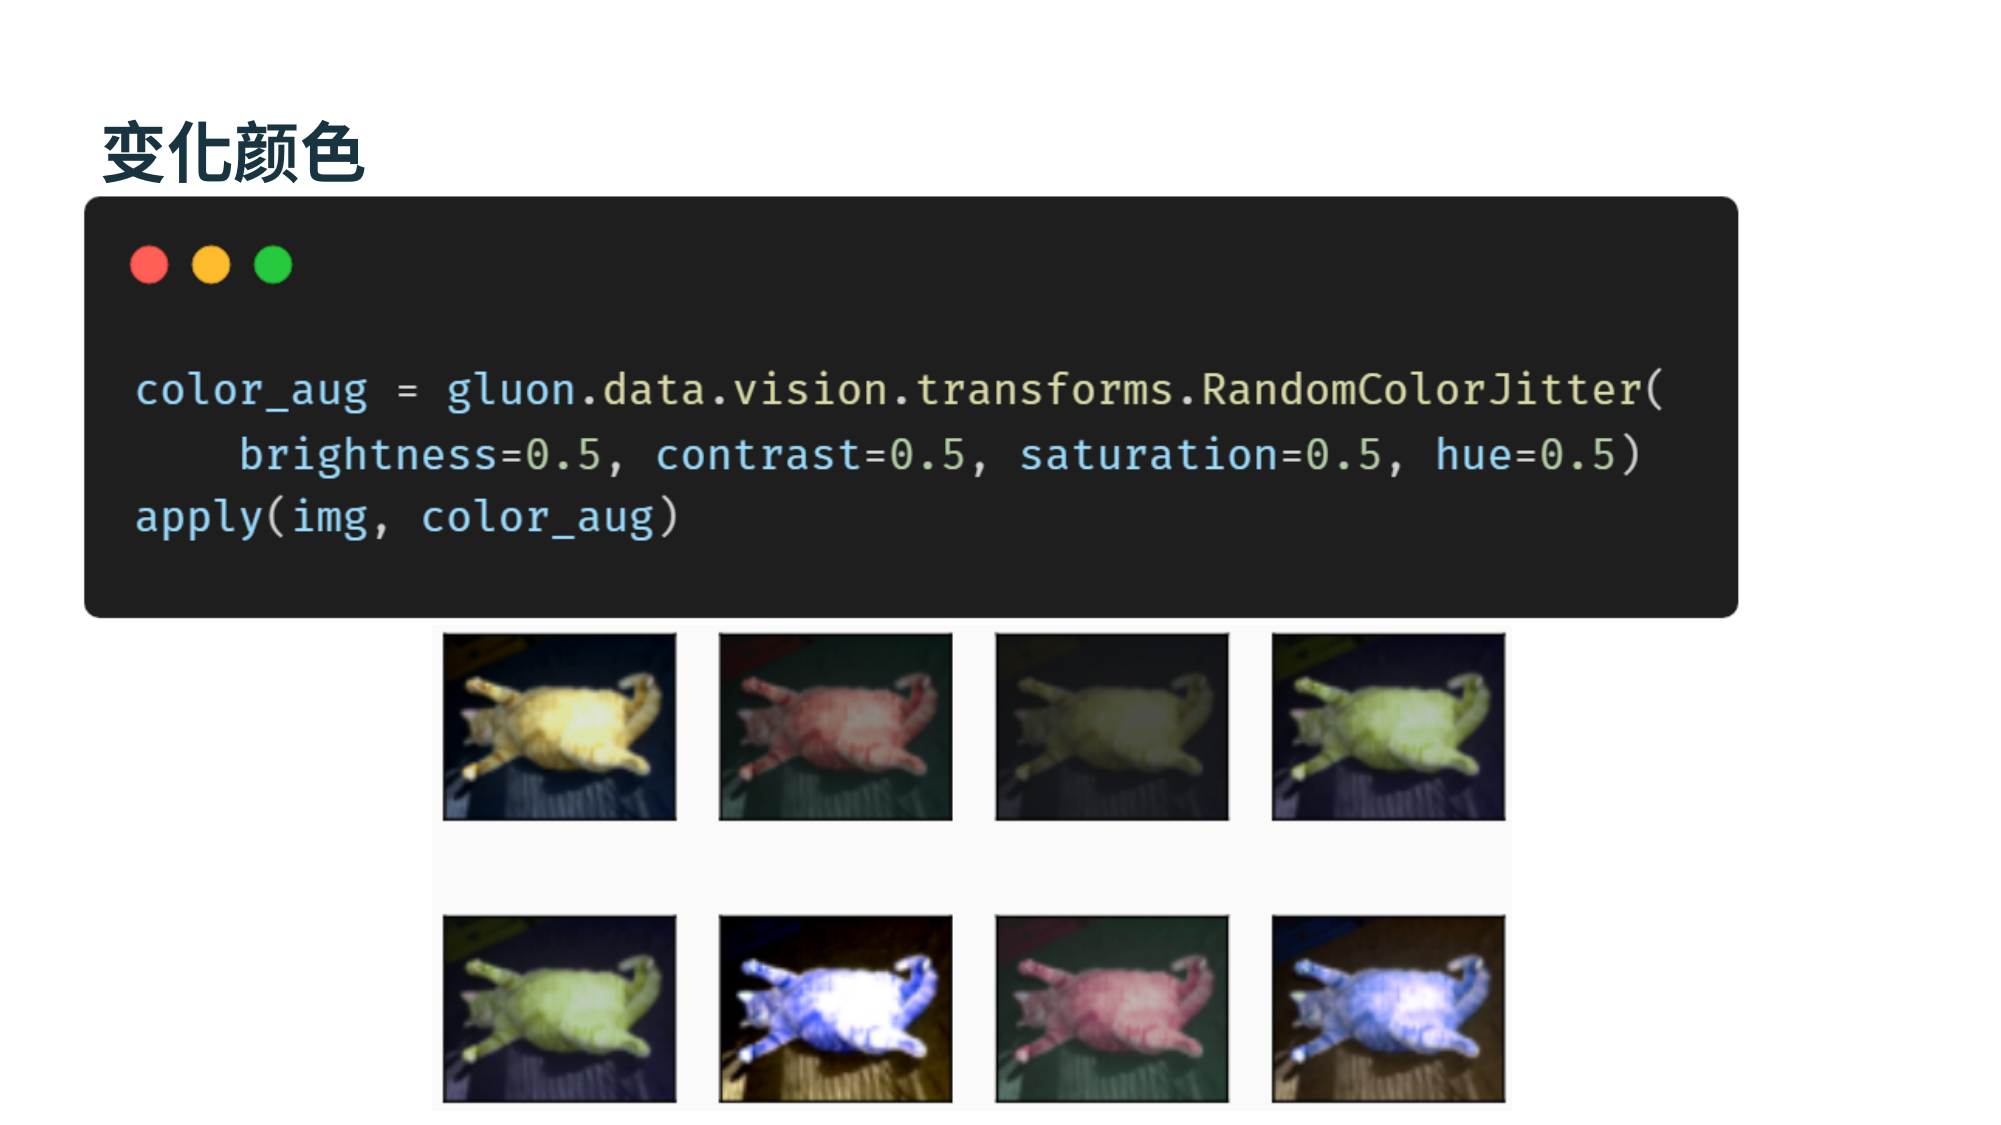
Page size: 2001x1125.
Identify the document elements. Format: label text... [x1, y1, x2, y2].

title 变化颜色 [80, 90, 1985, 216]
picture [80, 192, 1744, 1111]
